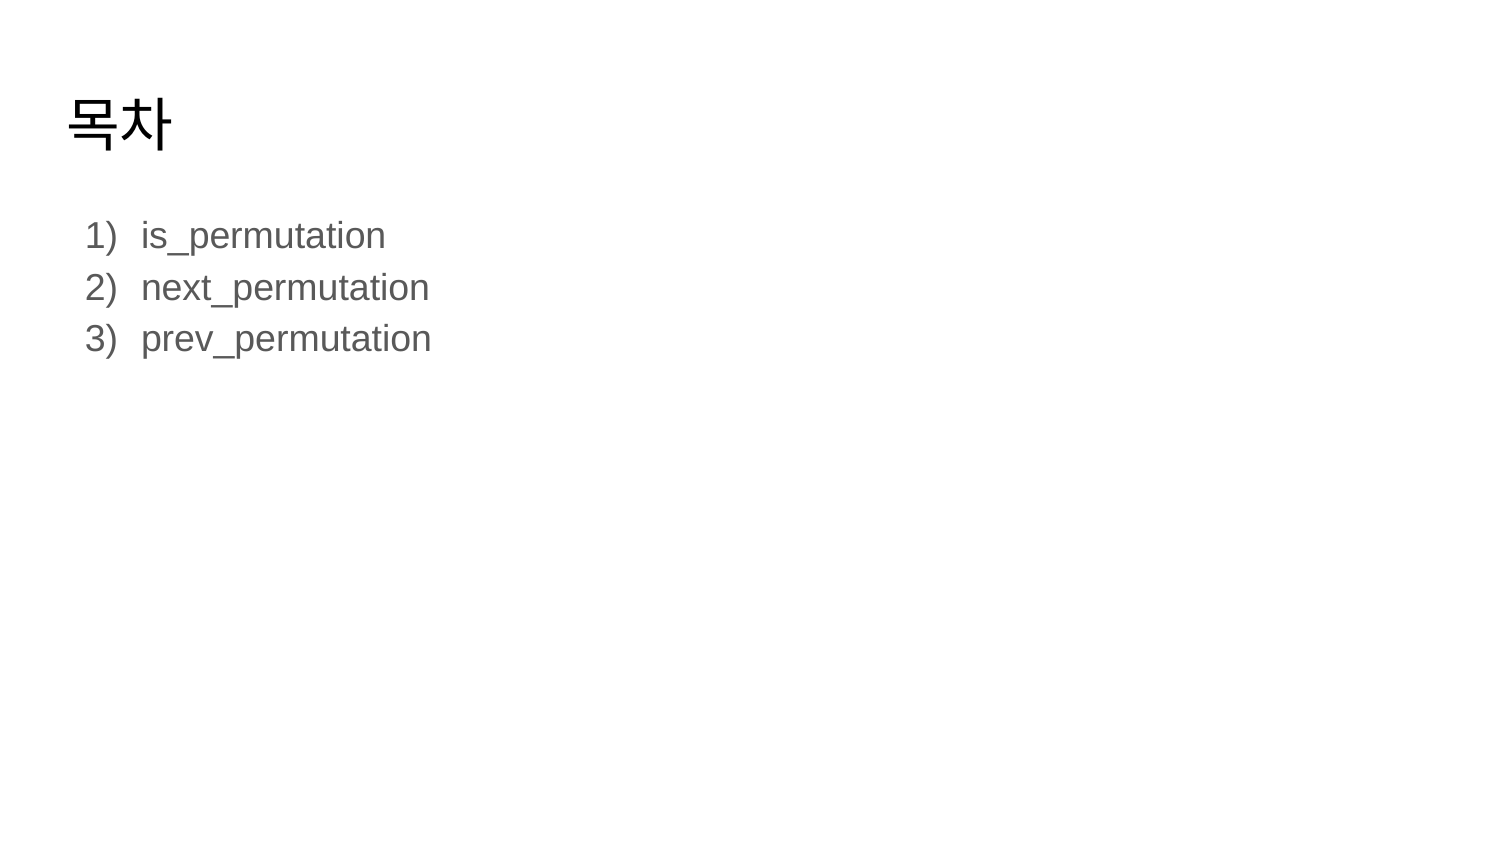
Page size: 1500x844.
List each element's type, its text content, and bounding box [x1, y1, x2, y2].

list is_permutation next_permutation prev_permutation [51, 189, 1449, 750]
title 목차 [51, 72, 1449, 167]
